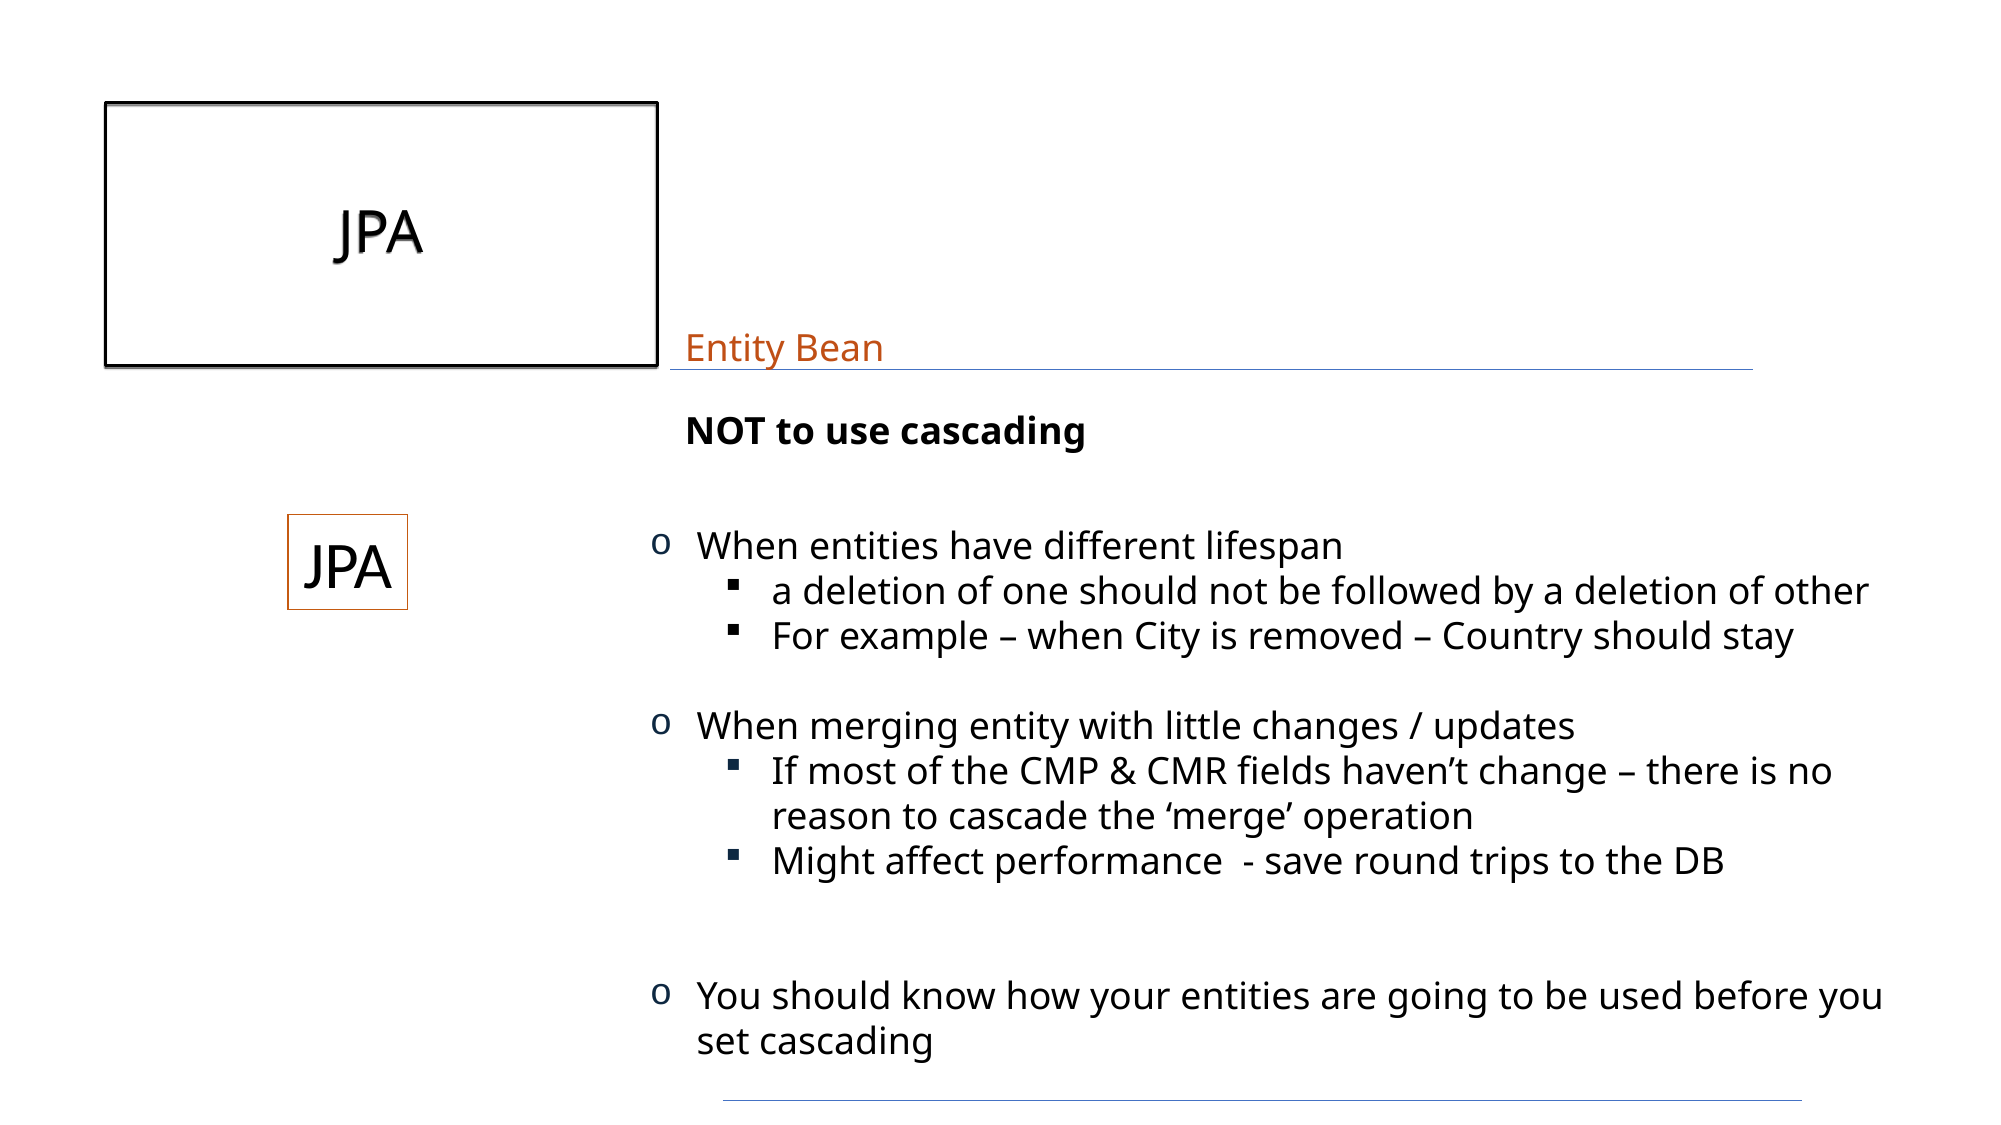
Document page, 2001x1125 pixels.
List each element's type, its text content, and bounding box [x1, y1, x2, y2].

text_box Entity Bean [670, 370, 1360, 377]
text_box Entity Bean [670, 316, 1360, 368]
text_box JPA [288, 514, 408, 610]
title JPA [105, 102, 658, 366]
text_box When entities have different lifespan a deletion of one should not be followed by a deletion of other For example – when City is removed – Country should stay When merging entity with little changes / updates If most of the CMP & CMR fields haven’t change – there is no reason to cascade the ‘merge’ operation Might affect performance - save round trips to the DB You should know how your entities are going to be used before you set cascading [634, 514, 1953, 1070]
text_box NOT to use cascading [670, 399, 1168, 460]
